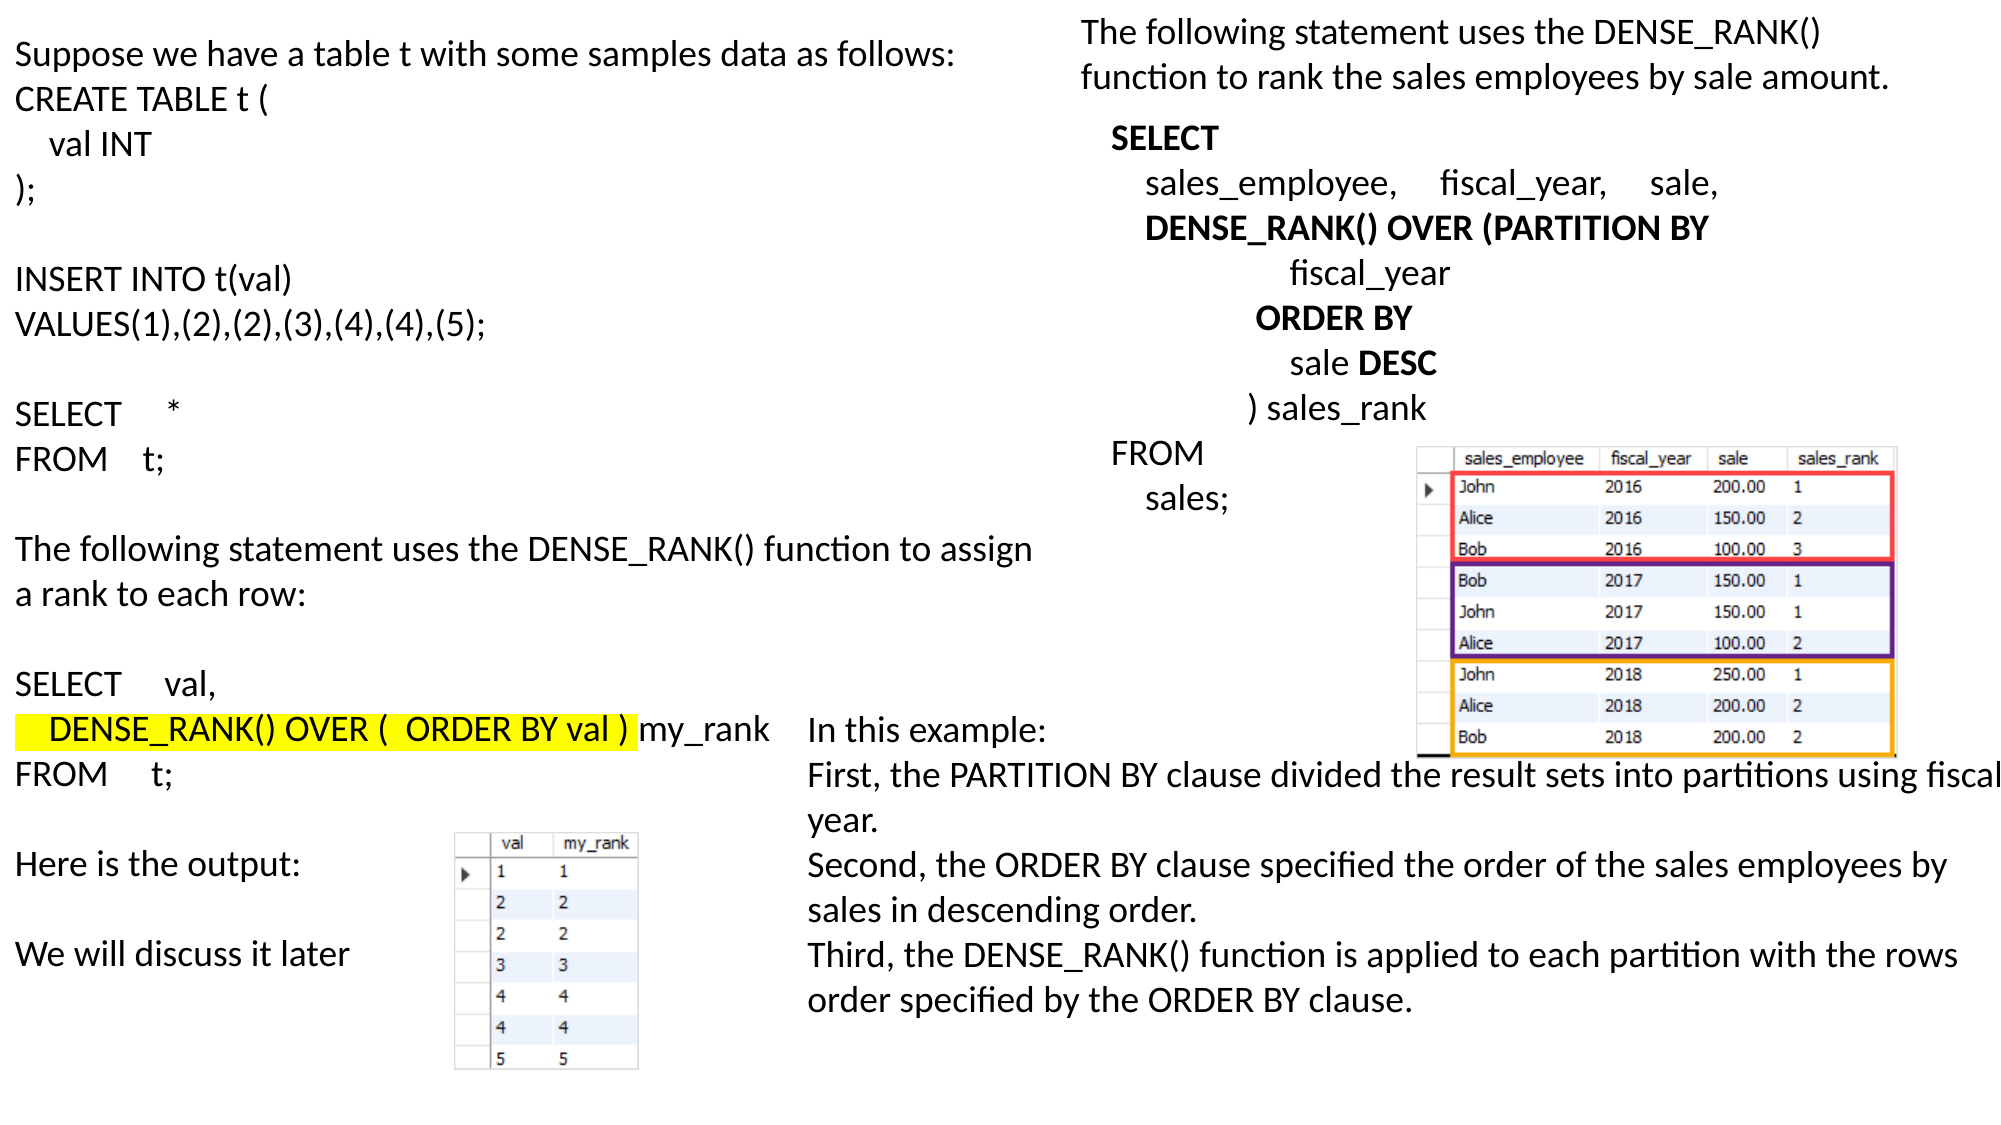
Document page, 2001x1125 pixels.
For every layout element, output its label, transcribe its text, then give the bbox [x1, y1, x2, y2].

text_box The following statement uses the DENSE_RANK() function to rank the sales employees by sale amount. [1066, 0, 1955, 105]
picture [1416, 446, 1898, 759]
picture [454, 832, 639, 1070]
text_box In this example: First, the PARTITION BY clause divided the result sets into partitions using fiscal year. Second, the ORDER BY clause specified the order of the sales employees by sales in descending order. Third, the DENSE_RANK() function is applied to each partition with the rows order specified by the ORDER BY clause. [792, 697, 2000, 1028]
text_box Suppose we have a table t with some samples data as follows: CREATE TABLE t ( val INT ); INSERT INTO t(val) VALUES(1),(2),(2),(3),(4),(4),(5); SELECT * FROM t; The following statement uses the DENSE_RANK() function to assign a rank to each row: SELECT val, DENSE_RANK() OVER ( ORDER BY val ) my_rank FROM t; Here is the output: We will discuss it later [0, 21, 1075, 982]
text_box SELECT sales_employee, fiscal_year, sale, DENSE_RANK() OVER (PARTITION BY fiscal_year ORDER BY sale DESC ) sales_rank FROM sales; [1096, 105, 1892, 526]
